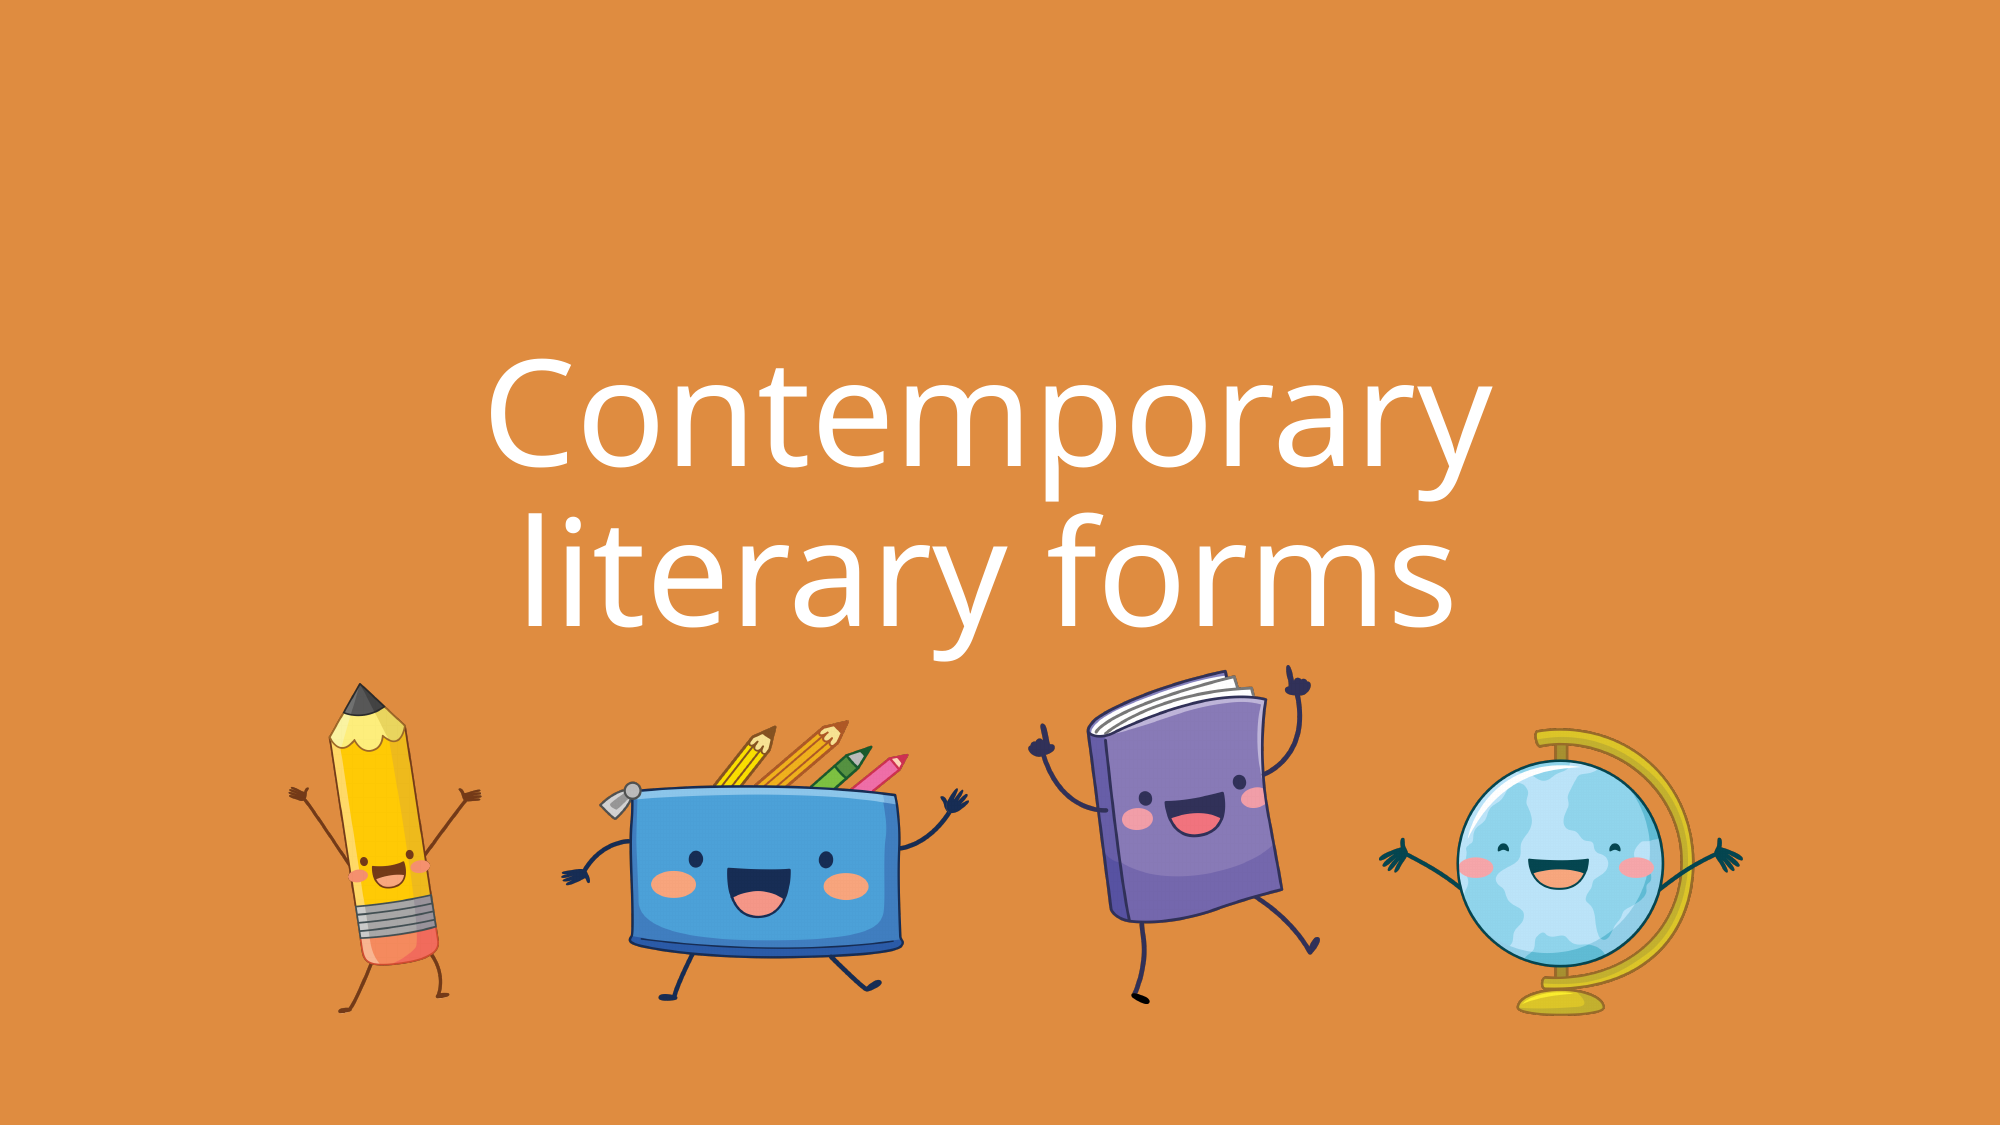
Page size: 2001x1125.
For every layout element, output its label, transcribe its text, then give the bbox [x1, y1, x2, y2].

picture [561, 720, 969, 1001]
picture [1028, 665, 1320, 1004]
picture [274, 668, 510, 1015]
picture [1379, 728, 1743, 1016]
list Contemporary literary forms [290, 330, 1686, 669]
